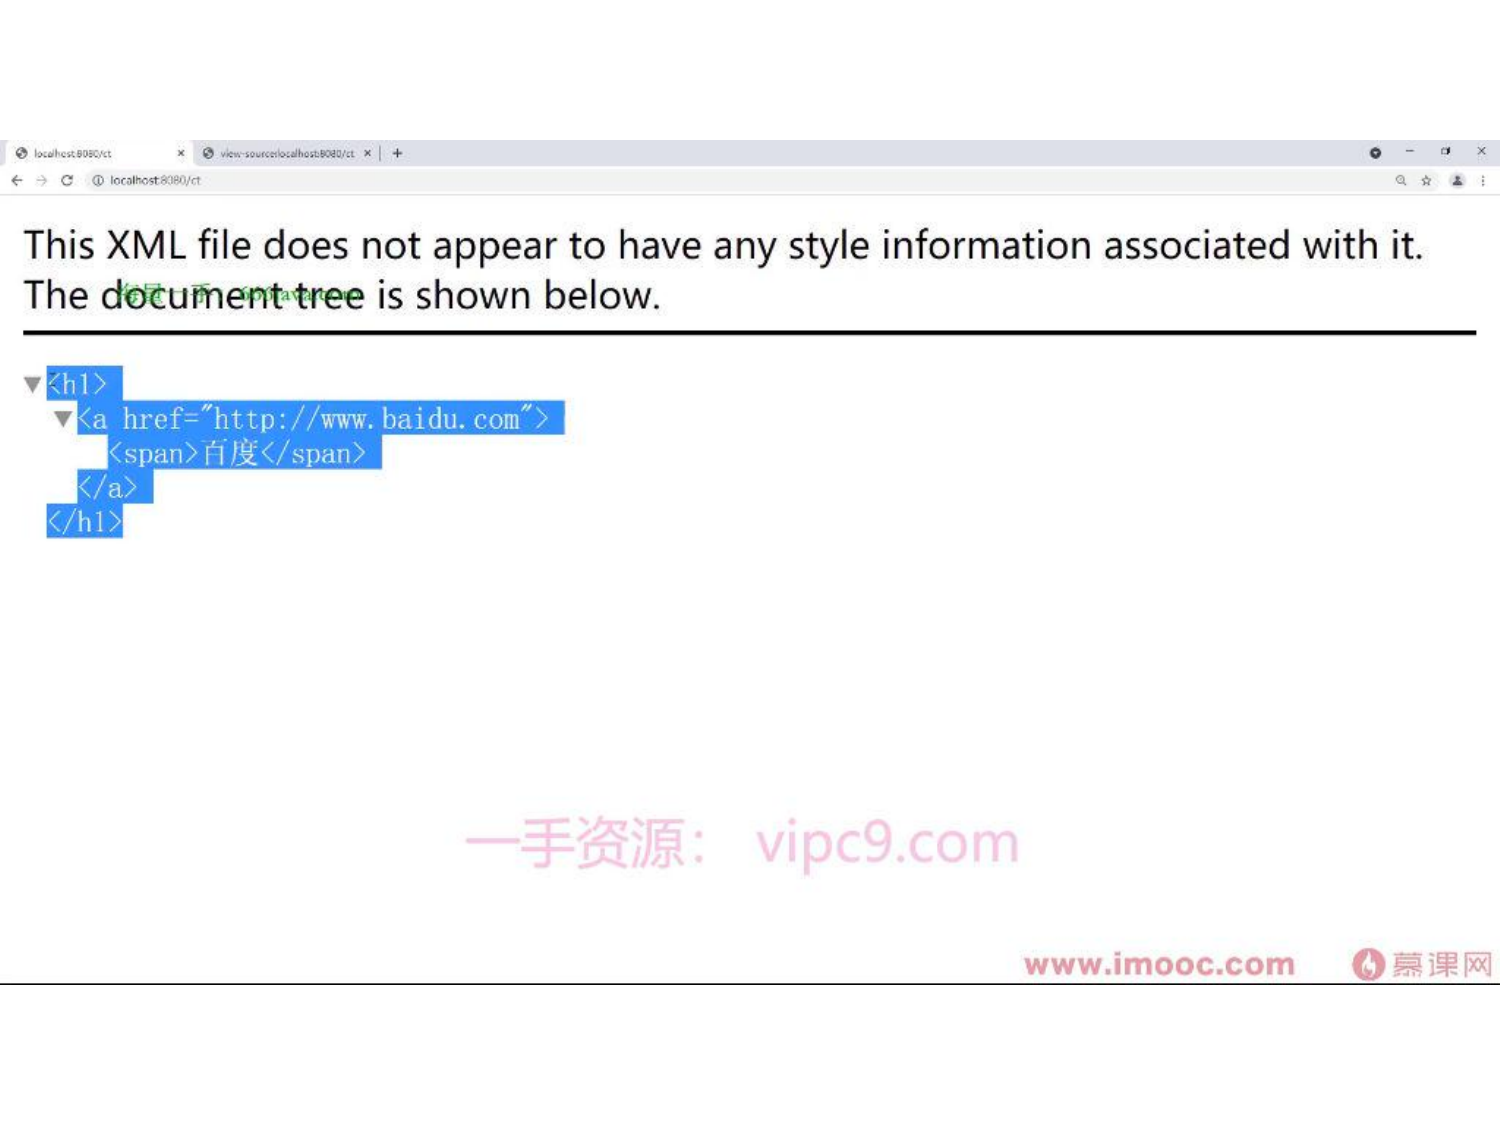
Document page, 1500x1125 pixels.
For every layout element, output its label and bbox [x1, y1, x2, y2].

picture [0, 140, 1500, 985]
